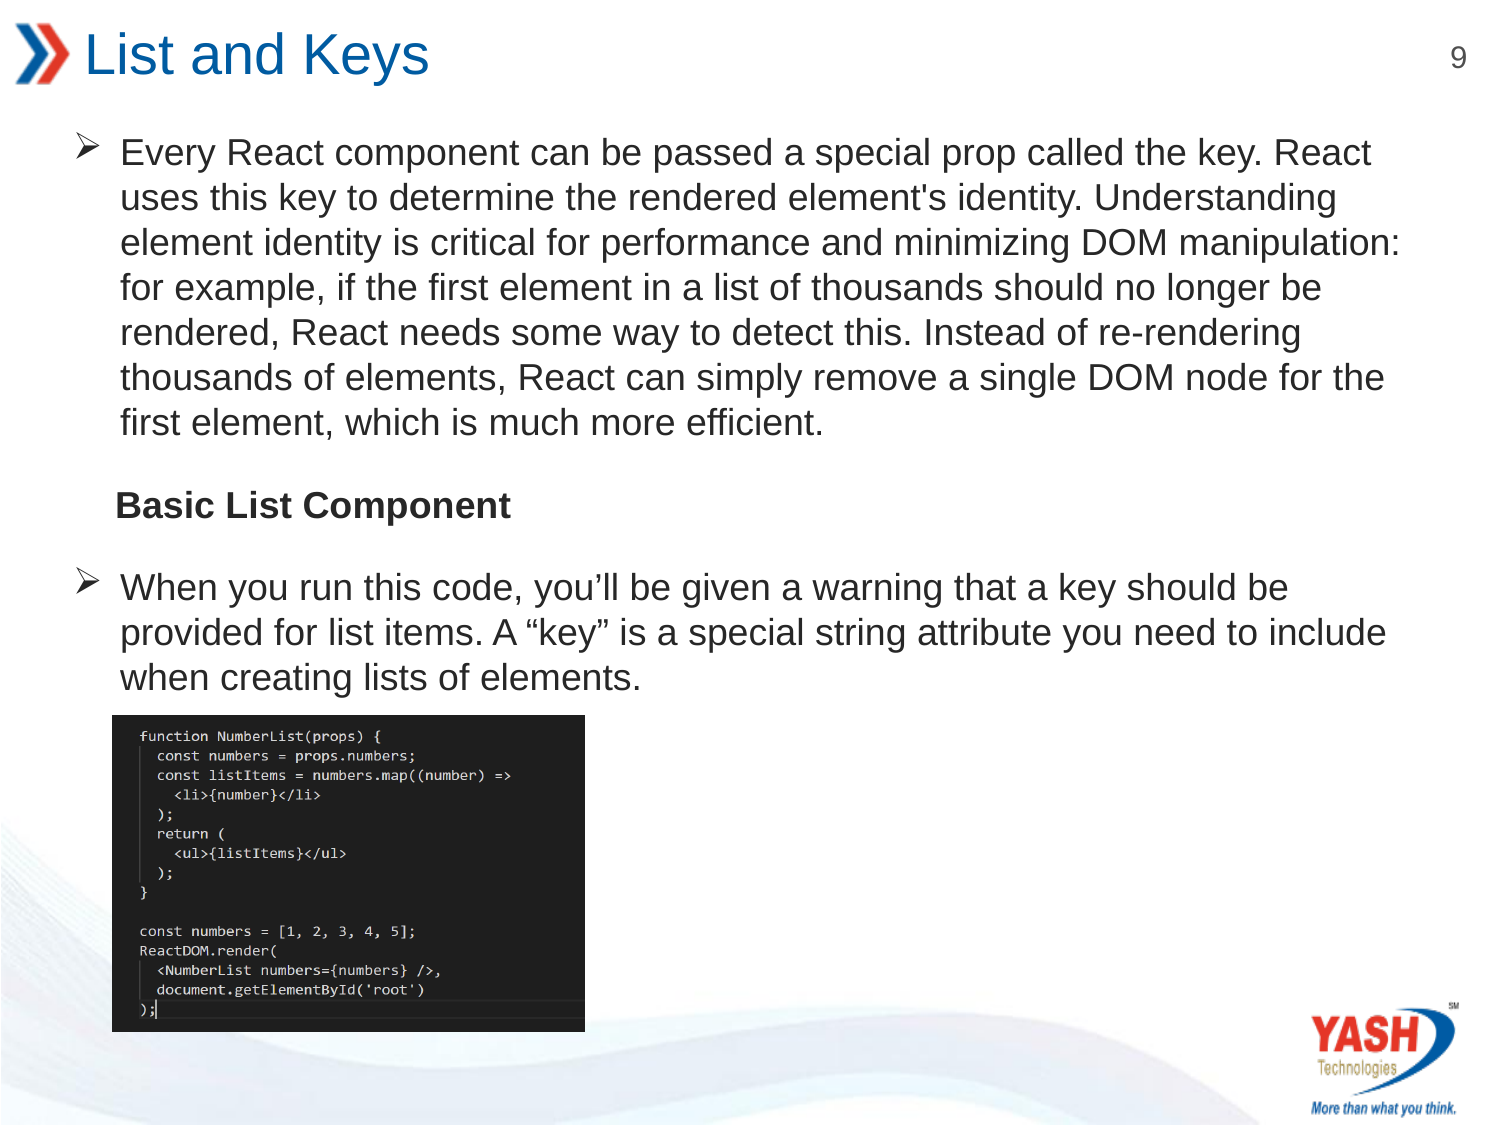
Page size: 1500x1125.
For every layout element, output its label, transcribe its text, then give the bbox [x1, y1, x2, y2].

list Every React component can be passed a special prop called the key. React uses this key to determine the rendered element's identity. Understanding element identity is critical for performance and minimizing DOM manipulation: for example, if the first element in a list of thousands should no longer be rendered, React needs some way to detect this. Instead of re-rendering thousands of elements, React can simply remove a single DOM node for the first element, which is much more efficient. Basic List Component When you run this code, you’ll be given a warning that a key should be provided for list items. A “key” is a special string attribute you need to include when creating lists of elements. [58, 120, 1443, 1105]
picture [13, 22, 69, 85]
picture [1, 93, 1500, 1125]
title List and Keys [69, 9, 1420, 94]
